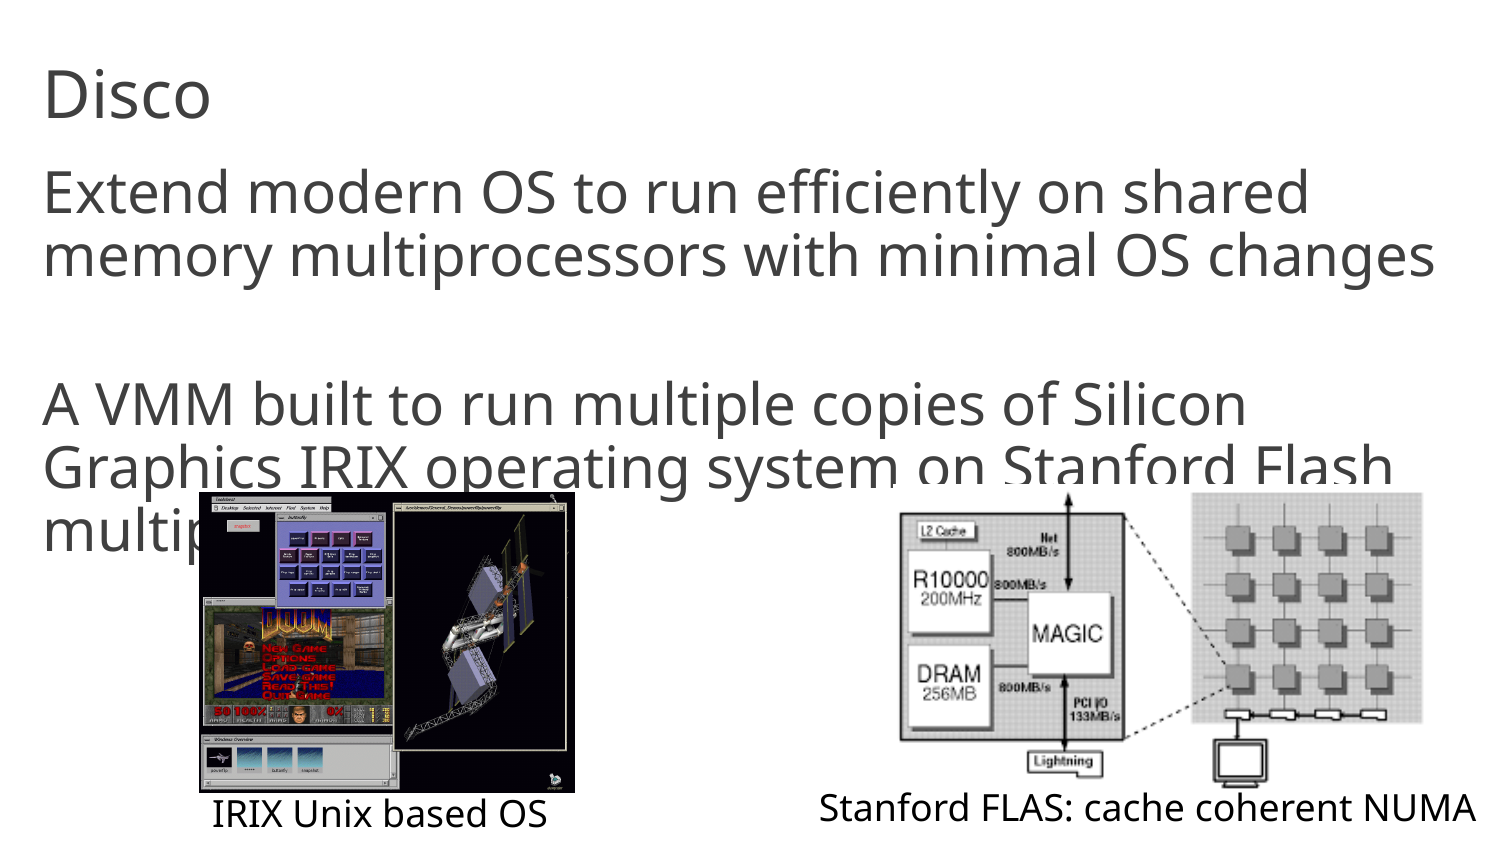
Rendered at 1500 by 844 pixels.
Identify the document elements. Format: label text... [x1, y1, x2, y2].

picture [893, 484, 1431, 794]
title Disco [27, 21, 1480, 155]
picture [198, 492, 575, 793]
text_box Stanford FLAS: cache coherent NUMA [804, 776, 1492, 837]
text_box IRIX Unix based OS [197, 800, 563, 843]
list Extend modern OS to run efficiently on shared memory multiprocessors with minimal OS changes A VMM built to run multiple copies of Silicon Graphics IRIX operating system on Stanford Flash multiprocessor [27, 155, 1480, 518]
